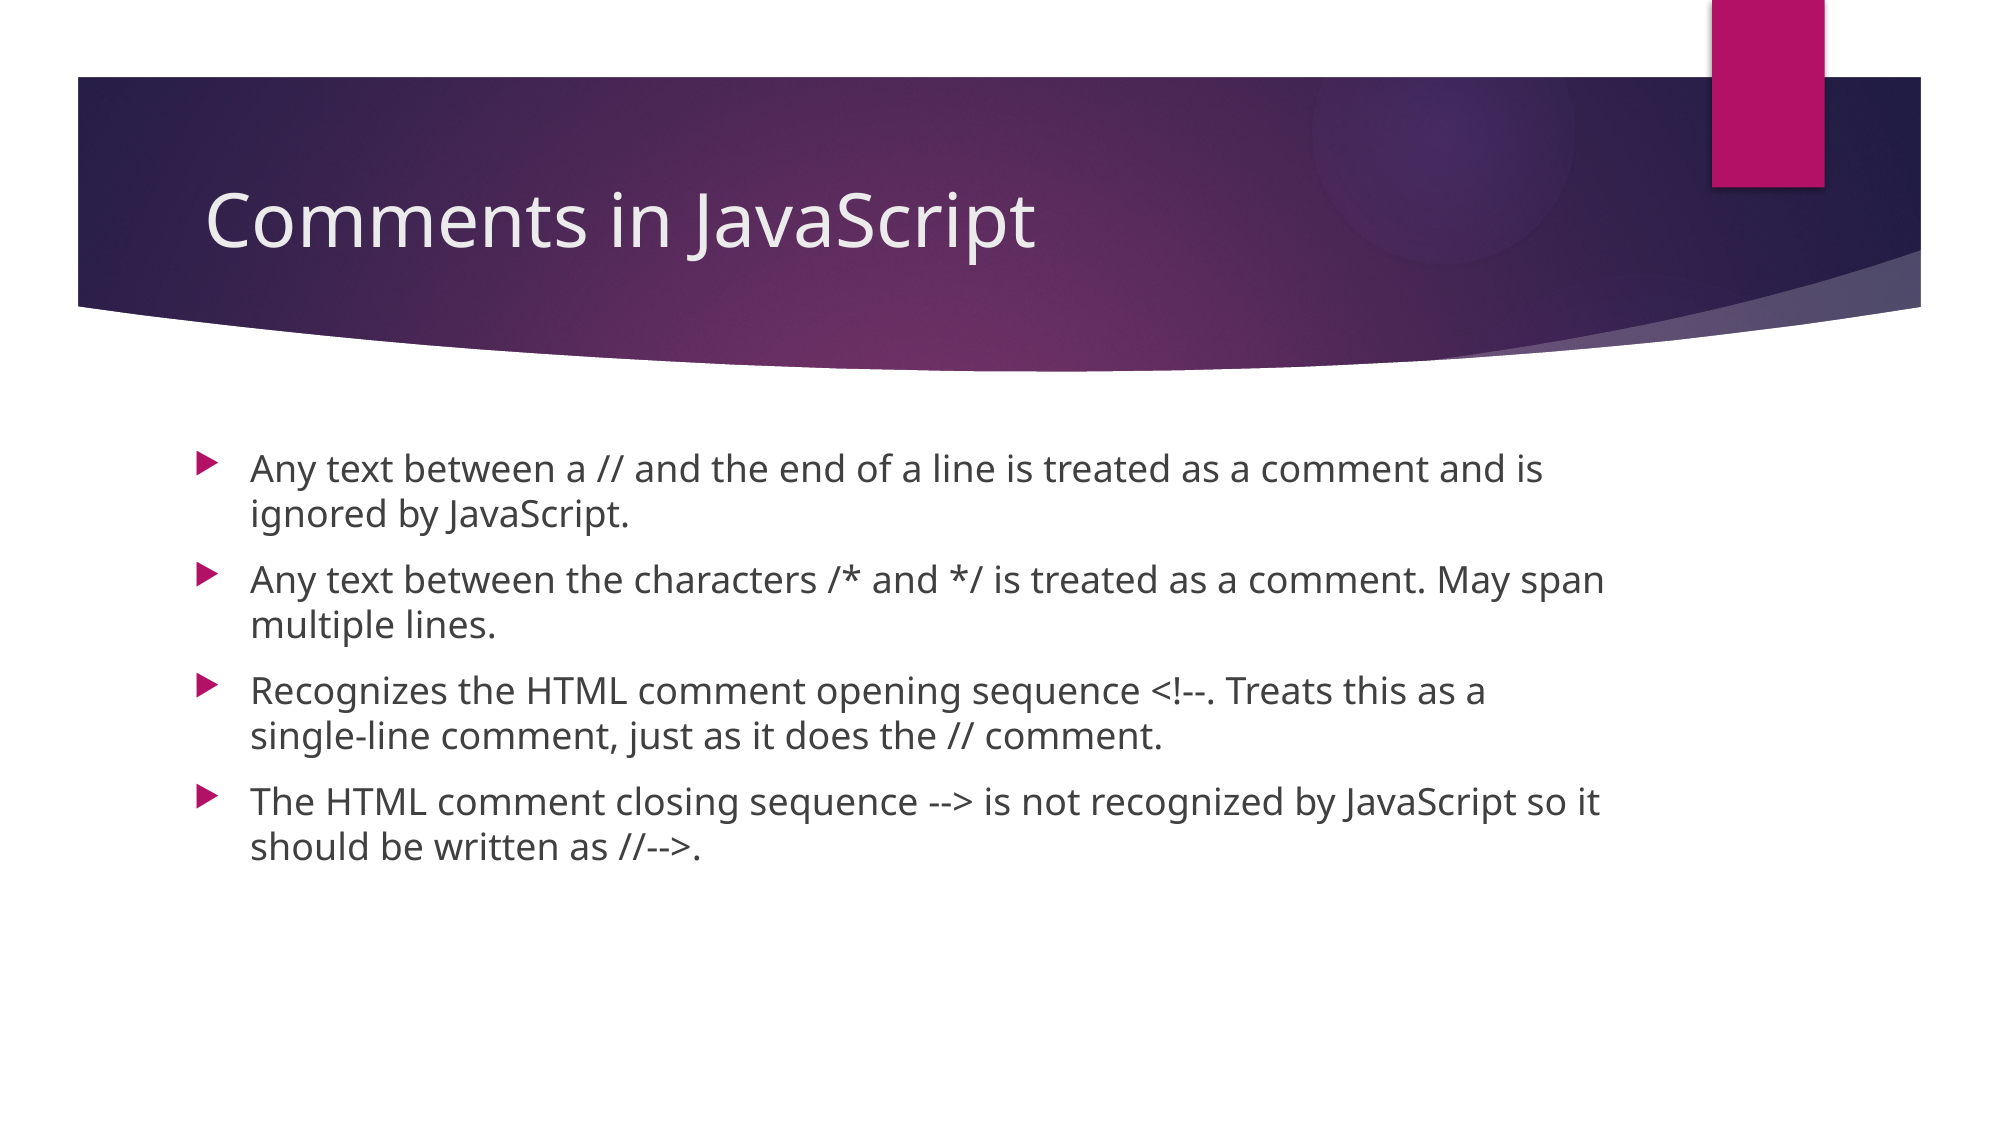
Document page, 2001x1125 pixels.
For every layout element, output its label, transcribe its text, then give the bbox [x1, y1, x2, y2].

title Comments in JavaScript [189, 159, 1627, 276]
list Any text between a // and the end of a line is treated as a comment and is ignored by JavaScript. Any text between the characters /* and */ is treated as a comment. May span multiple lines. Recognizes the HTML comment opening sequence <!--. Treats this as a single-line comment, just as it does the // comment. The HTML comment closing sequence --> is not recognized by JavaScript so it should be written as //-->. [178, 437, 1627, 999]
